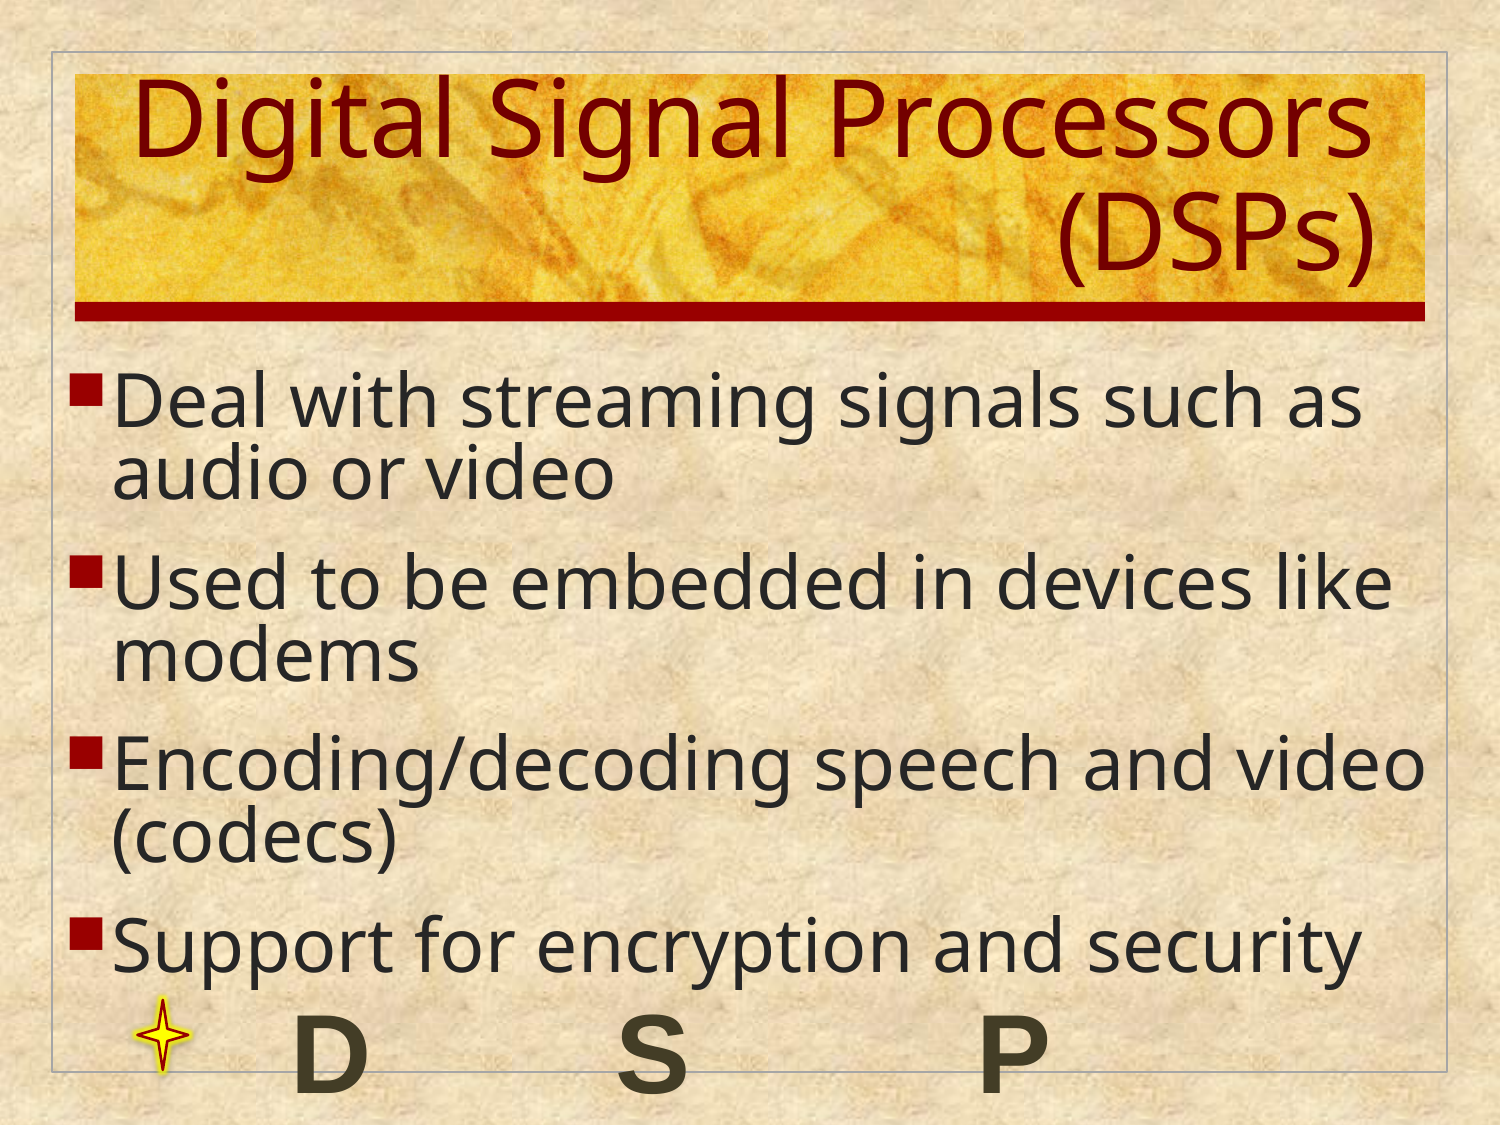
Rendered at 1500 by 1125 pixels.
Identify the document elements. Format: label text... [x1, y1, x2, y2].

text_box D [275, 973, 387, 1124]
text_box S [600, 973, 706, 1124]
text_box P [961, 973, 1067, 1124]
list Deal with streaming signals such as audio or video Used to be embedded in devices like modems Encoding/decoding speech and video (codecs) Support for encryption and security [50, 275, 1450, 1000]
picture [0, 0, 1500, 1125]
title Digital Signal Processors (DSPs) [108, 74, 1392, 275]
text_box [136, 998, 190, 1072]
